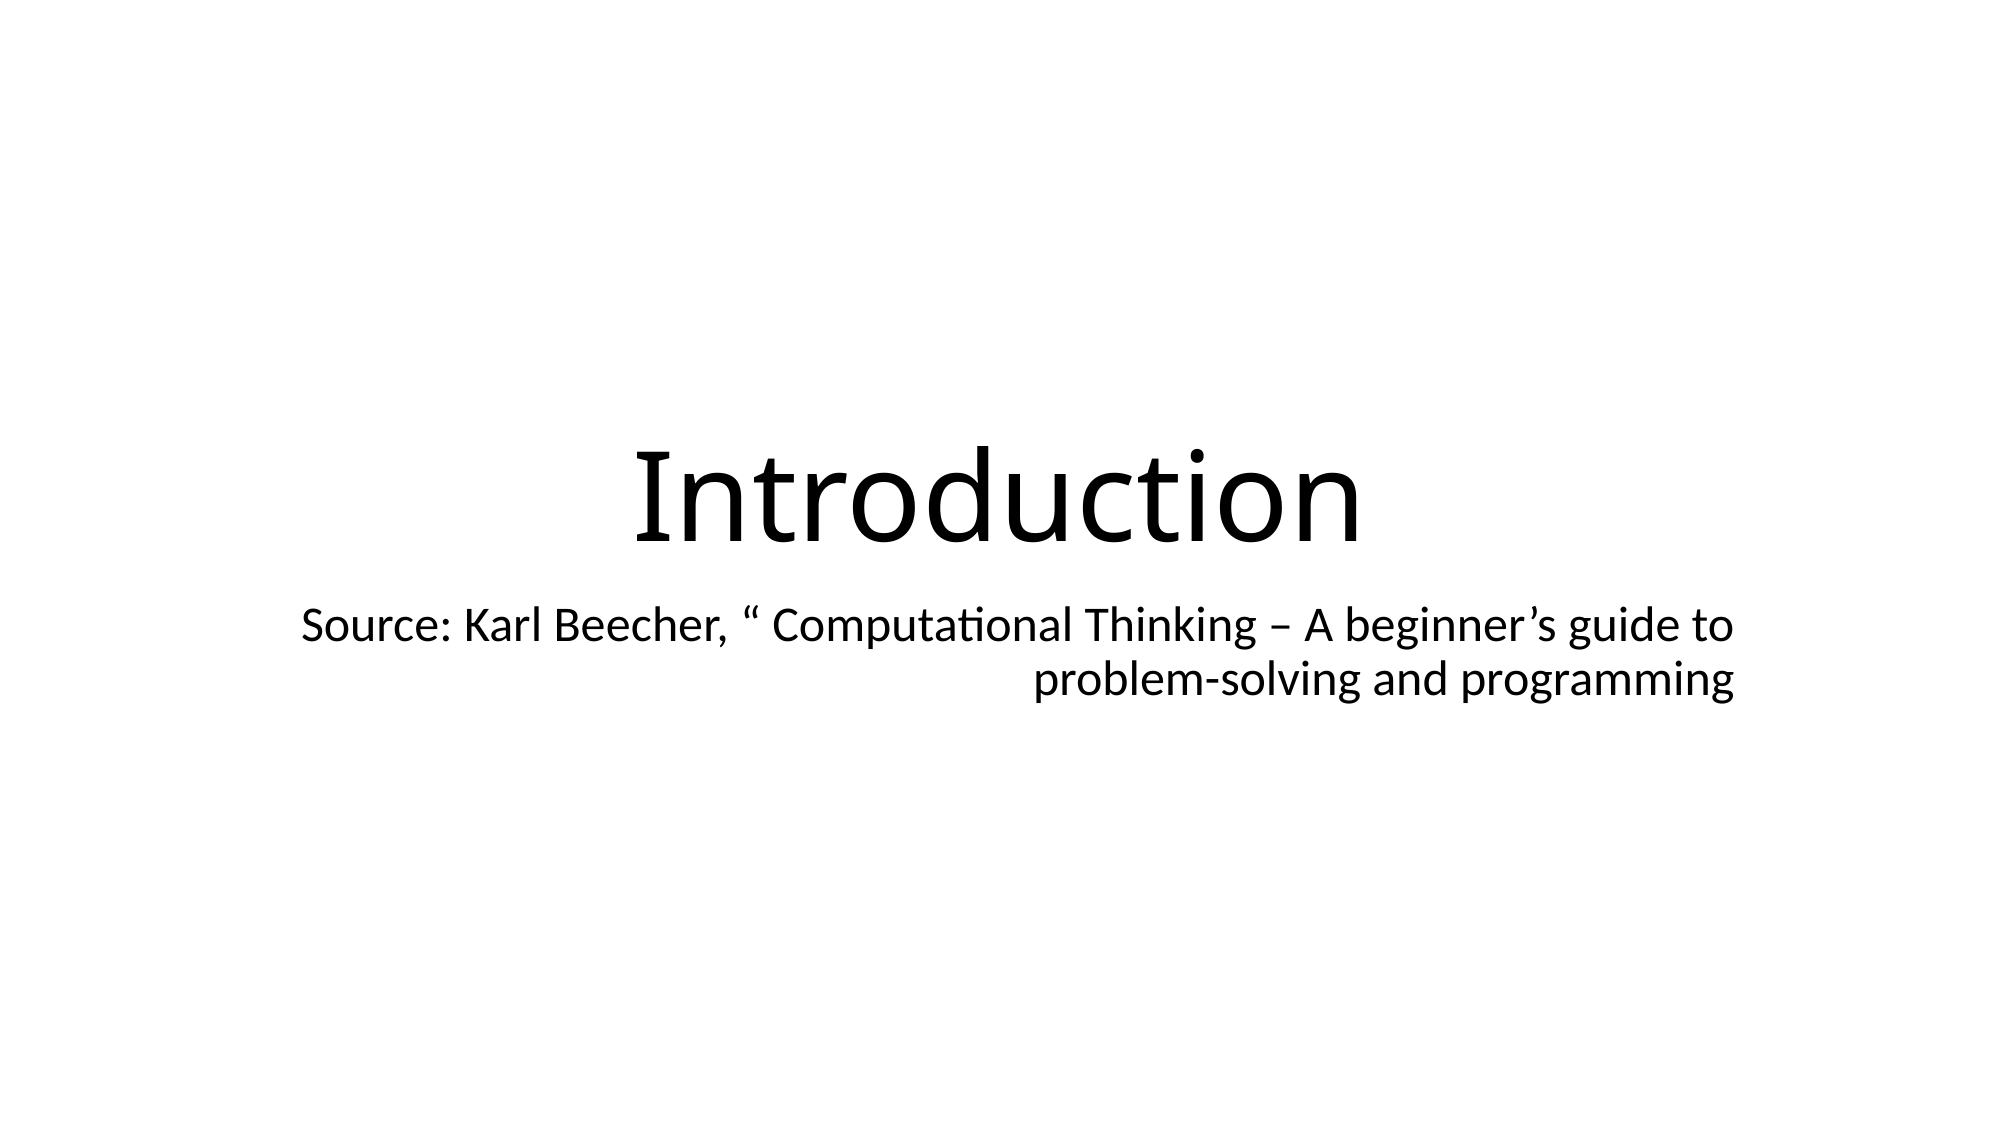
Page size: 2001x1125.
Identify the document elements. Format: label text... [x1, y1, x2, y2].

title Introduction [249, 184, 1750, 576]
subtitle Source: Karl Beecher, “ Computational Thinking – A beginner’s guide to problem-solving and programming [249, 590, 1750, 863]
